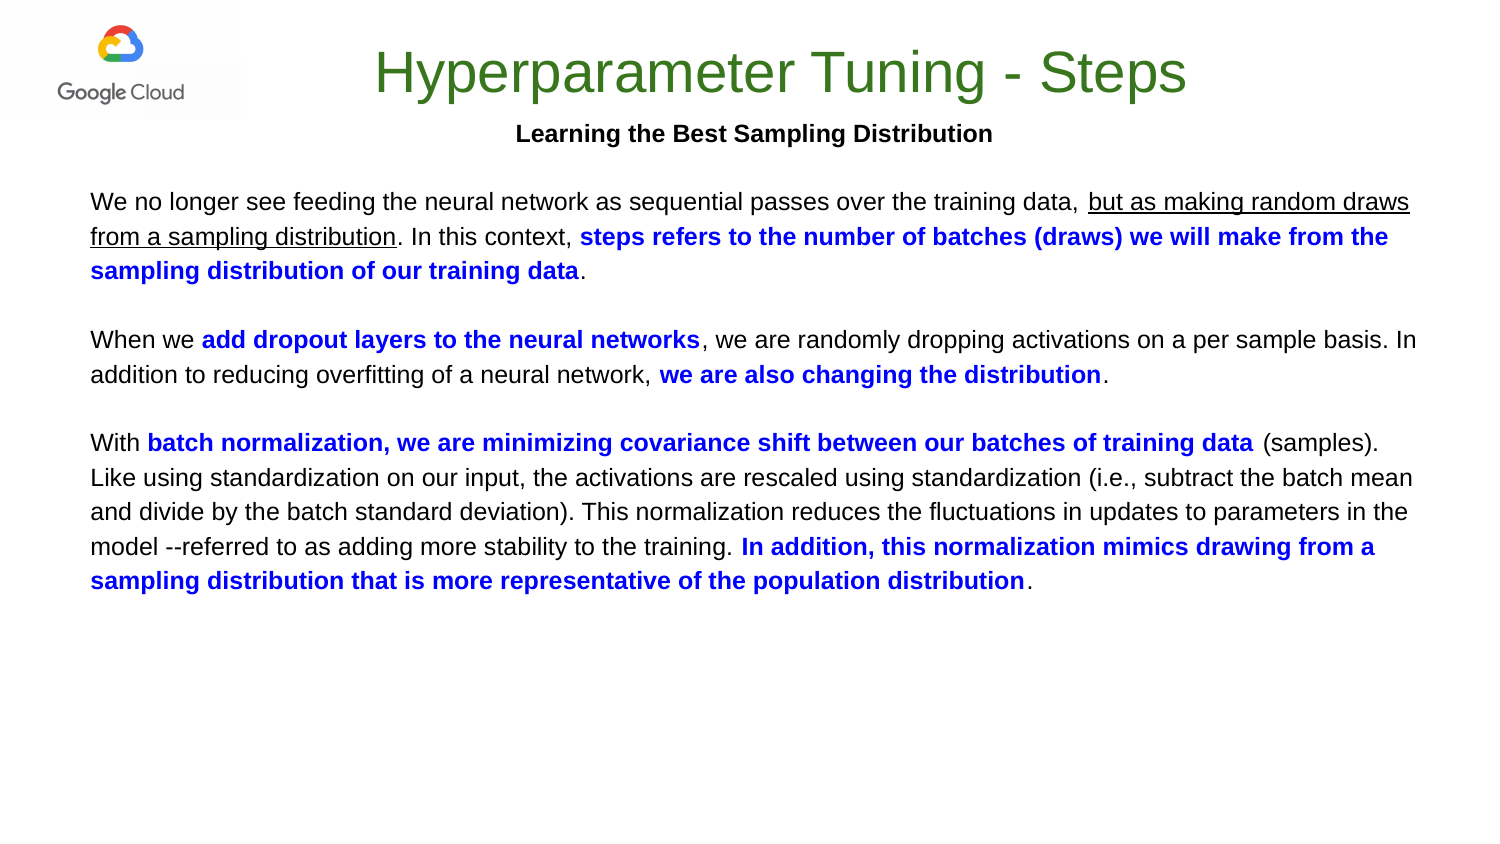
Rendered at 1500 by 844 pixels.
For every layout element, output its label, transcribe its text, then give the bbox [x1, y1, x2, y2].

picture [0, 0, 241, 121]
text_box Learning the Best Sampling Distribution We no longer see feeding the neural network as sequential passes over the training data, but as making random draws from a sampling distribution. In this context, steps refers to the number of batches (draws) we will make from the sampling distribution of our training data. When we add dropout layers to the neural networks, we are randomly dropping activations on a per sample basis. In addition to reducing overfitting of a neural network, we are also changing the distribution. With batch normalization, we are minimizing covariance shift between our batches of training data (samples). Like using standardization on our input, the activations are rescaled using standardization (i.e., subtract the batch mean and divide by the batch standard deviation). This normalization reduces the fluctuations in updates to parameters in the model --referred to as adding more stability to the training. In addition, this normalization mimics drawing from a sampling distribution that is more representative of the population distribution. [75, 97, 1435, 788]
subtitle Hyperparameter Tuning - Steps [244, 19, 1481, 150]
